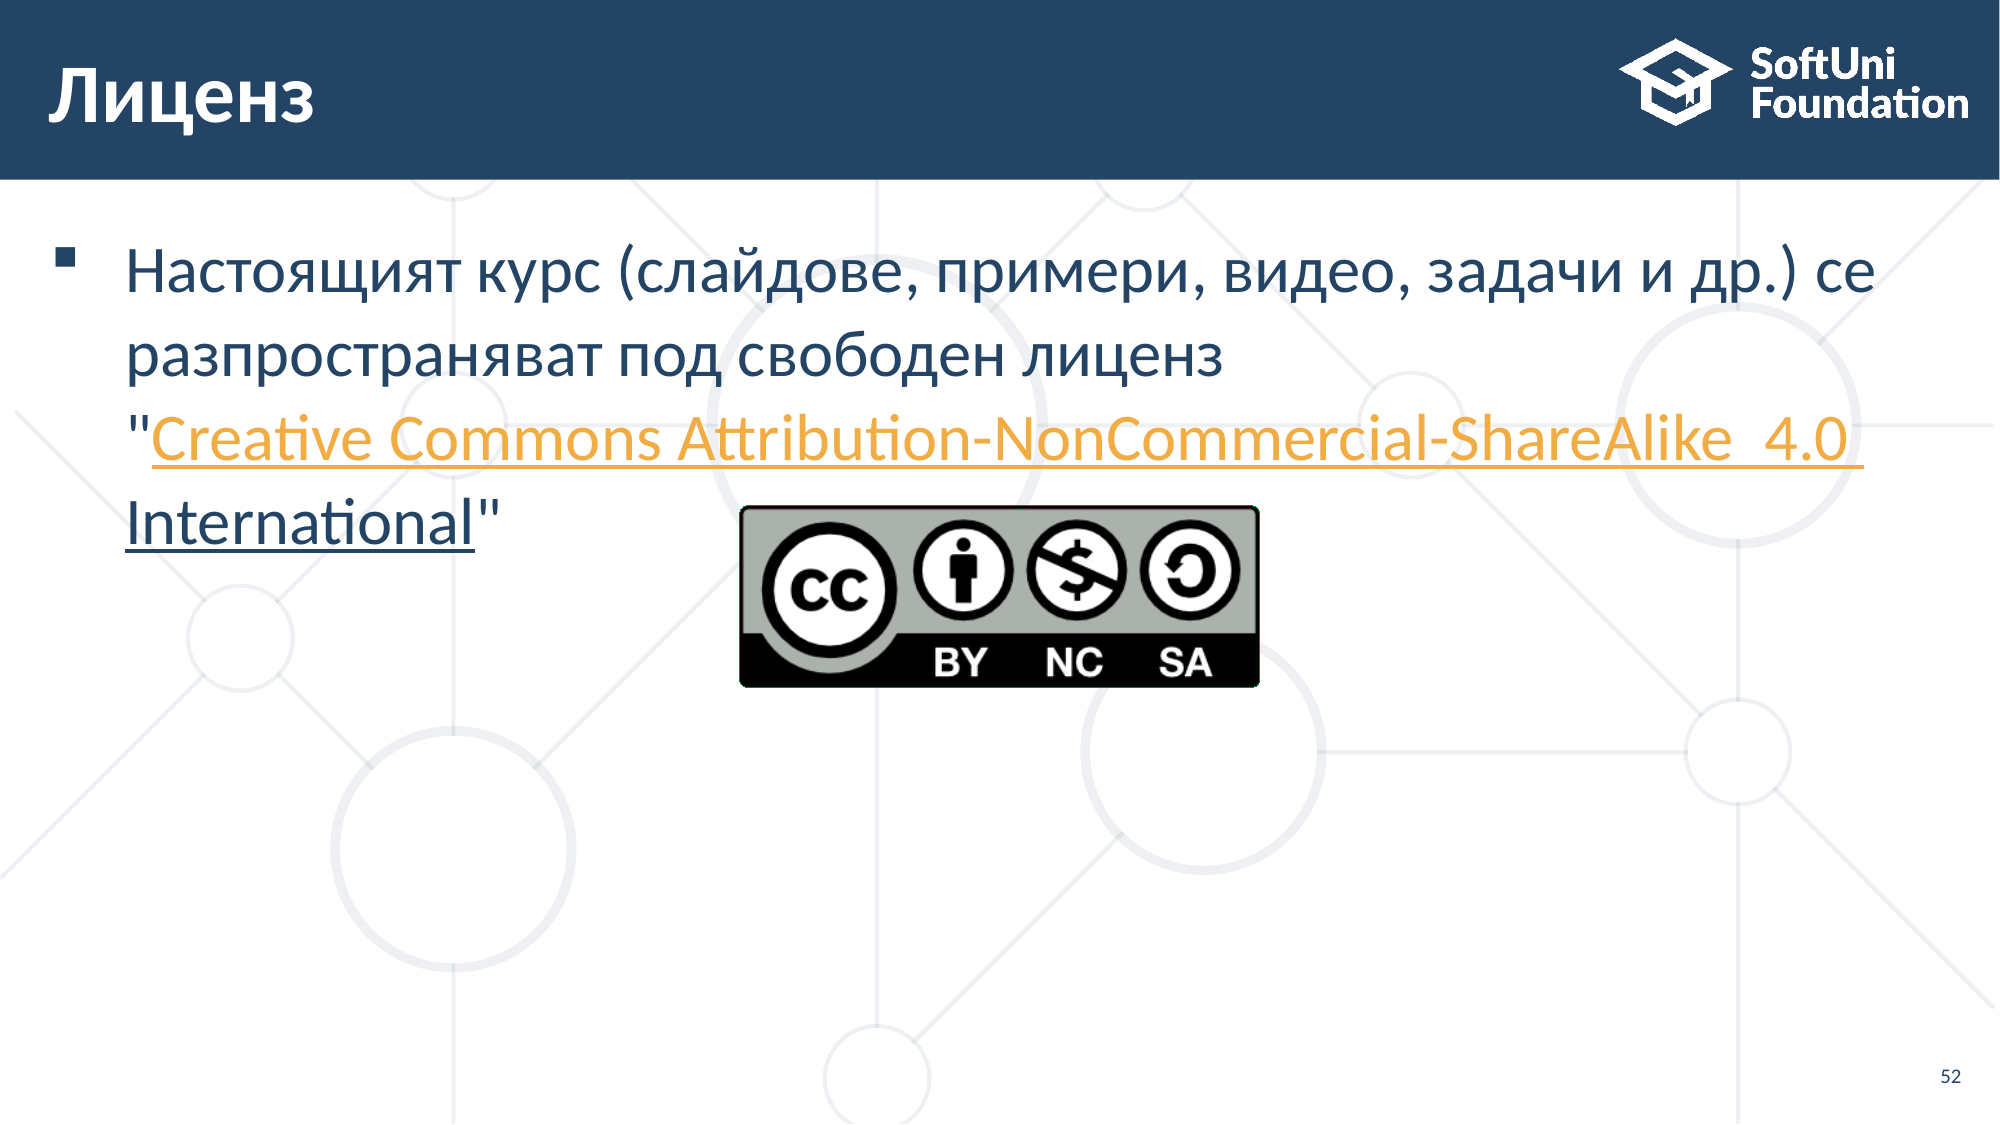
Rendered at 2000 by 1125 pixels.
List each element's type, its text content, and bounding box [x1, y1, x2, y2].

title Лиценз [31, 16, 1591, 162]
picture [1618, 38, 1968, 126]
list Настоящият курс (слайдове, примери, видео, задачи и др.) се разпространяват под свободен лиценз "Creative Commons Attribution-NonCommercial-ShareAlike 4.0 International" [32, 215, 1971, 1069]
slide_number 52 [1896, 1049, 1968, 1101]
picture [739, 505, 1260, 688]
